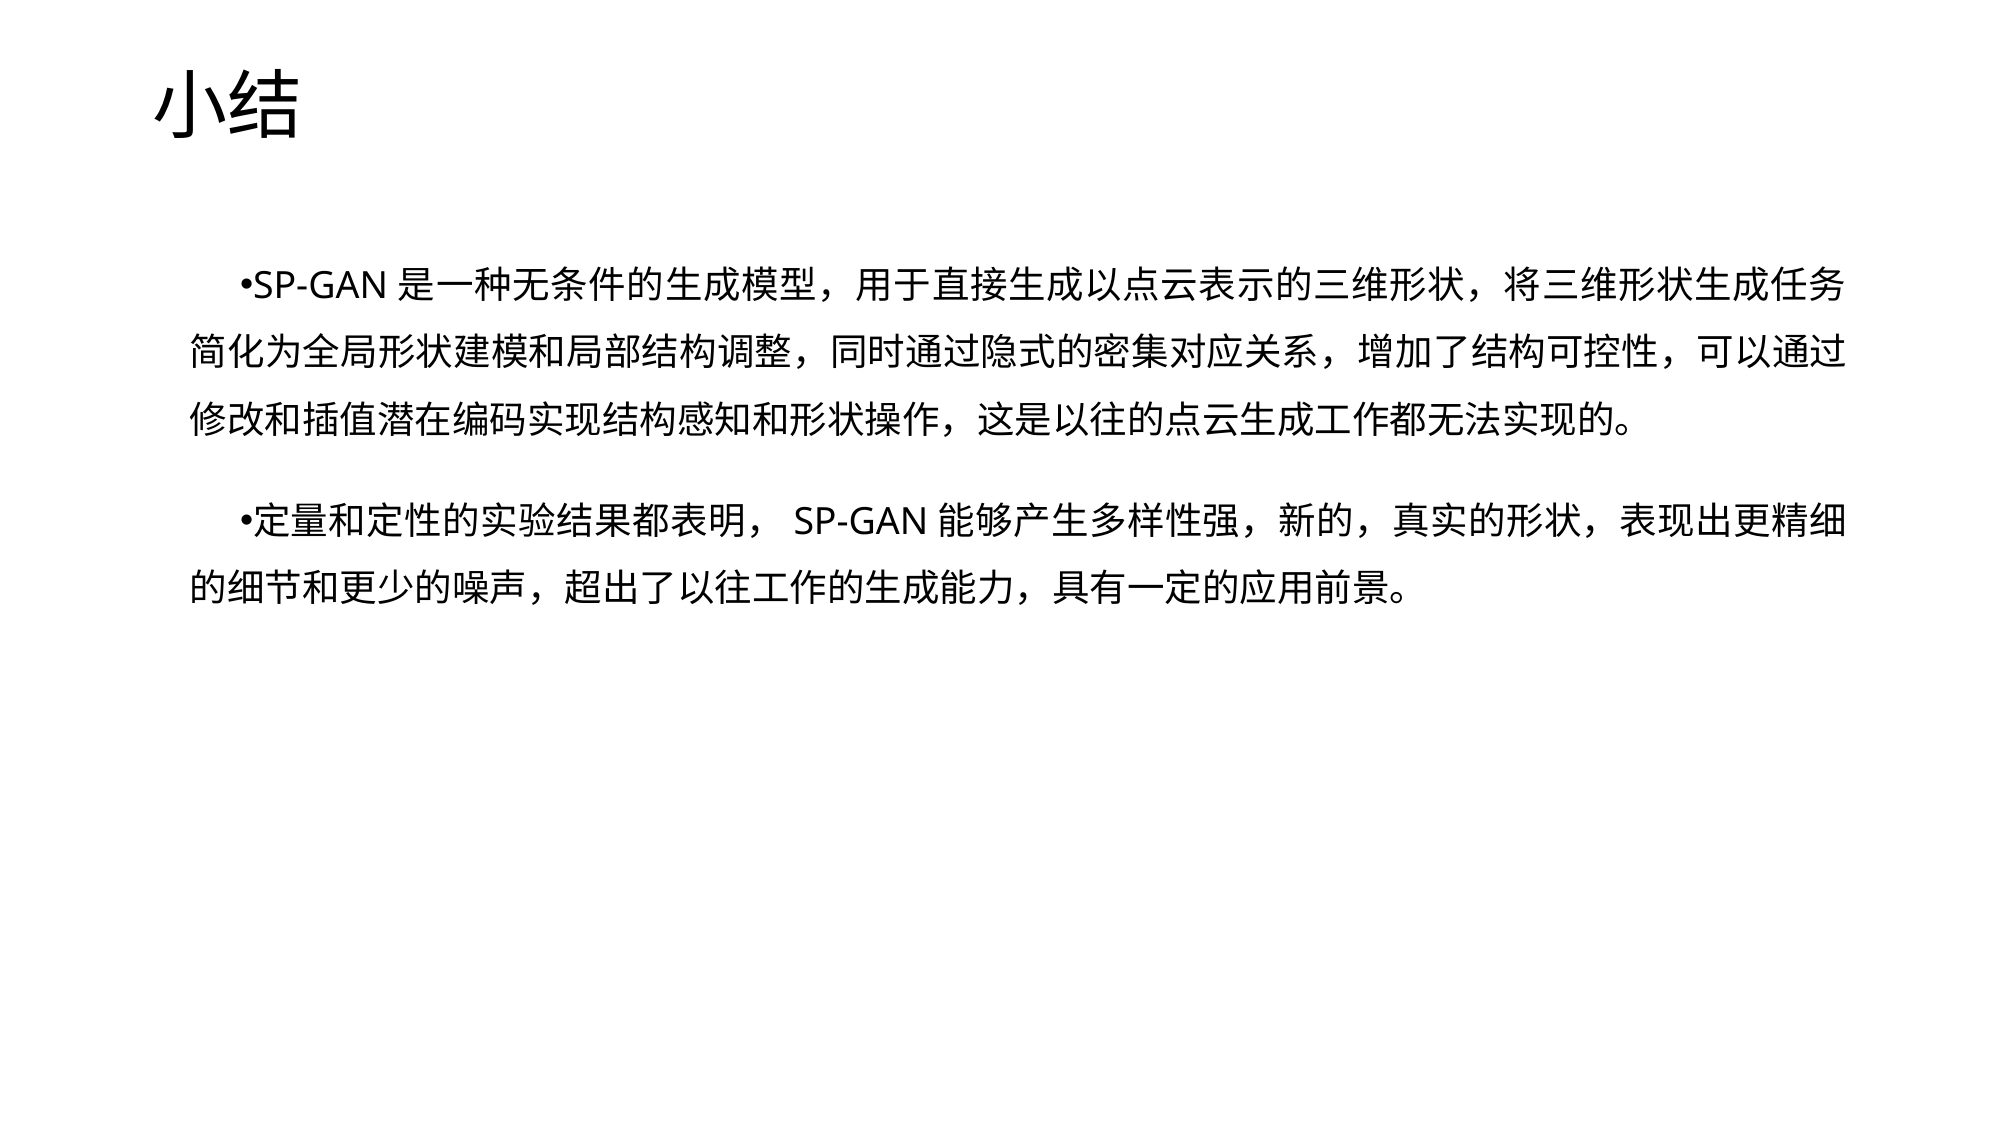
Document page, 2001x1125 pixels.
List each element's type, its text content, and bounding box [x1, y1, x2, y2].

list SP-GAN是一种无条件的生成模型，用于直接生成以点云表示的三维形状，将三维形状生成任务简化为全局形状建模和局部结构调整，同时通过隐式的密集对应关系，增加了结构可控性，可以通过修改和插值潜在编码实现结构感知和形状操作，这是以往的点云生成工作都无法实现的。 定量和定性的实验结果都表明，SP-GAN能够产生多样性强，新的，真实的形状，表现出更精细的细节和更少的噪声，超出了以往工作的生成能力，具有一定的应用前景。 [137, 230, 1863, 945]
title 小结 [137, 0, 1863, 218]
